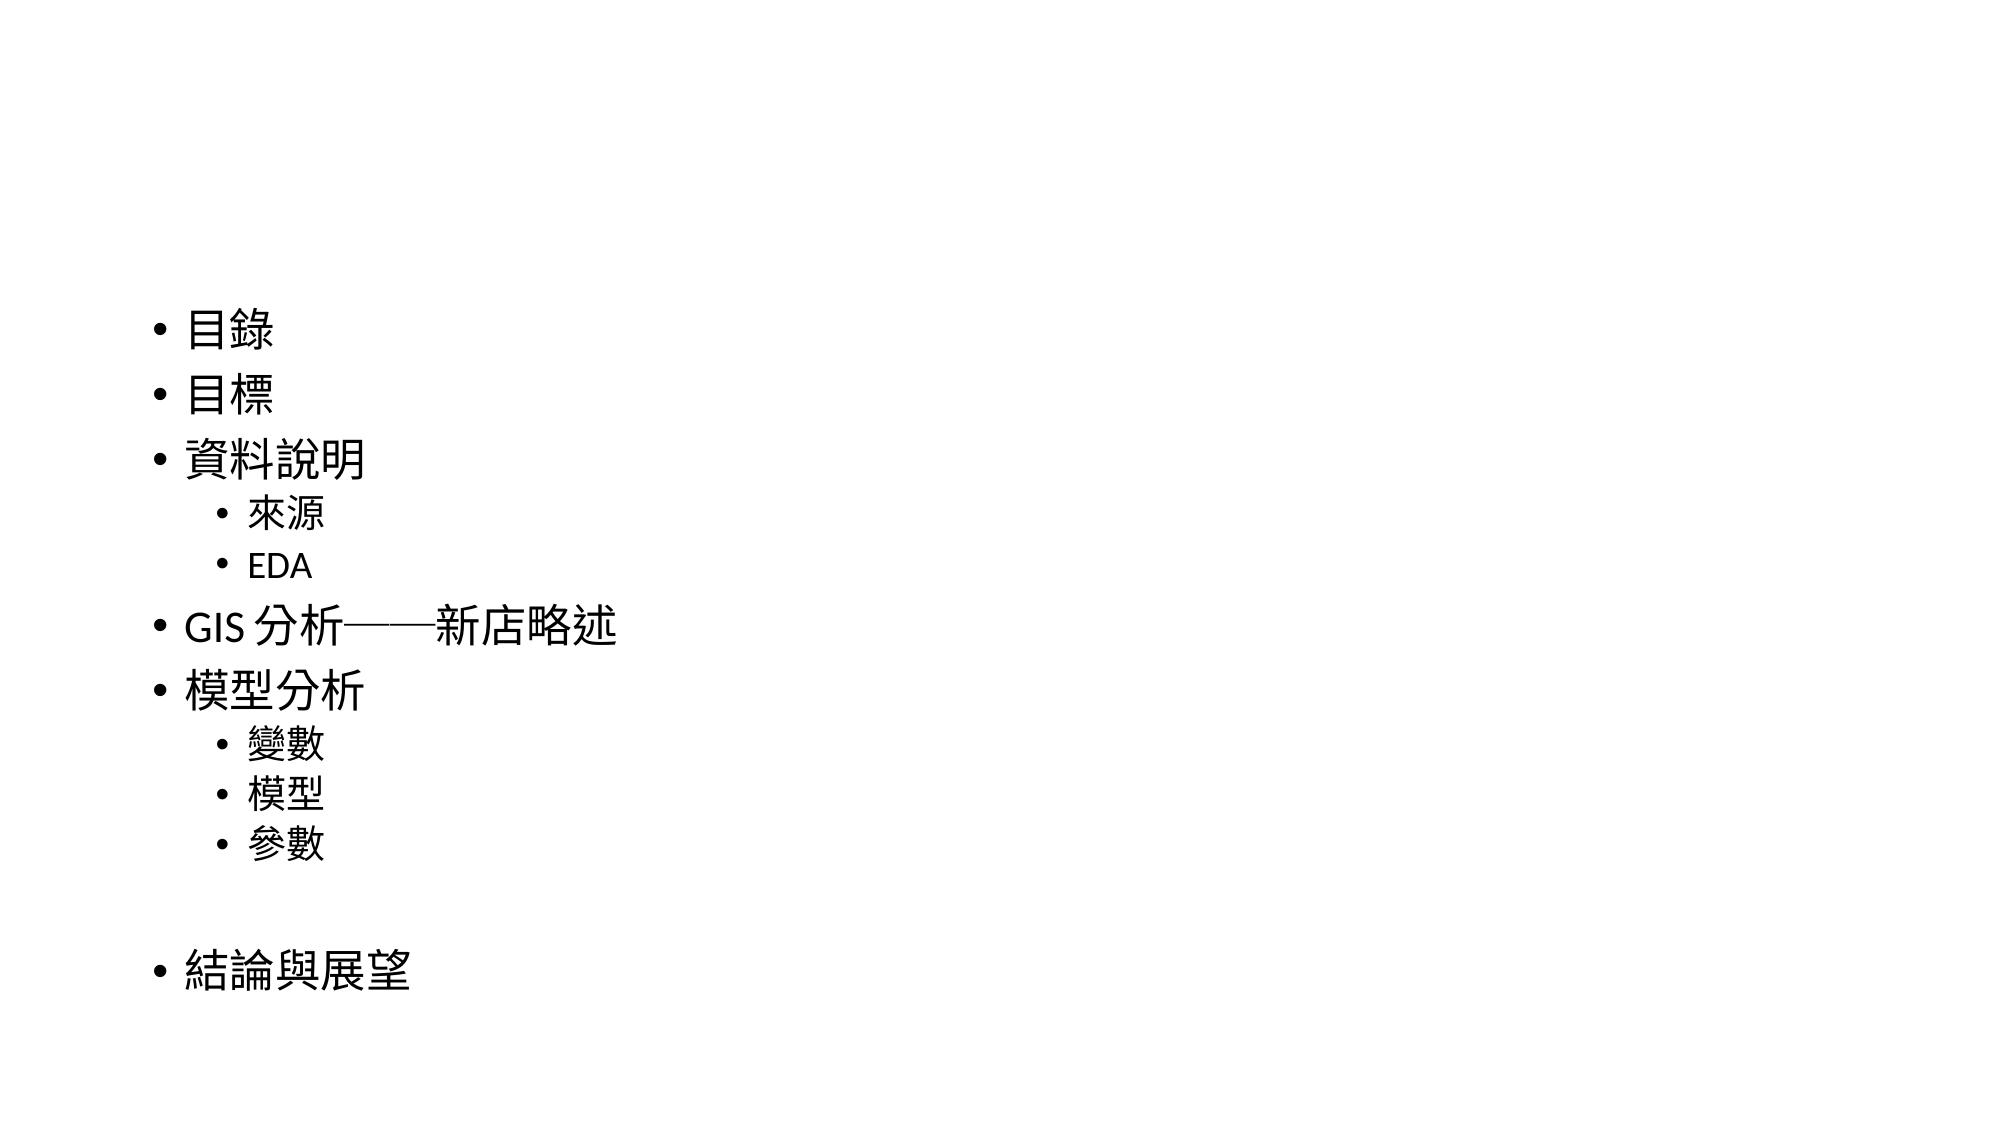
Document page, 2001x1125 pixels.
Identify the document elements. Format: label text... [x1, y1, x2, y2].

list 目錄 目標 資料說明 來源 EDA GIS分析──新店略述 模型分析 變數 模型 參數 結論與展望 [137, 299, 1863, 1014]
